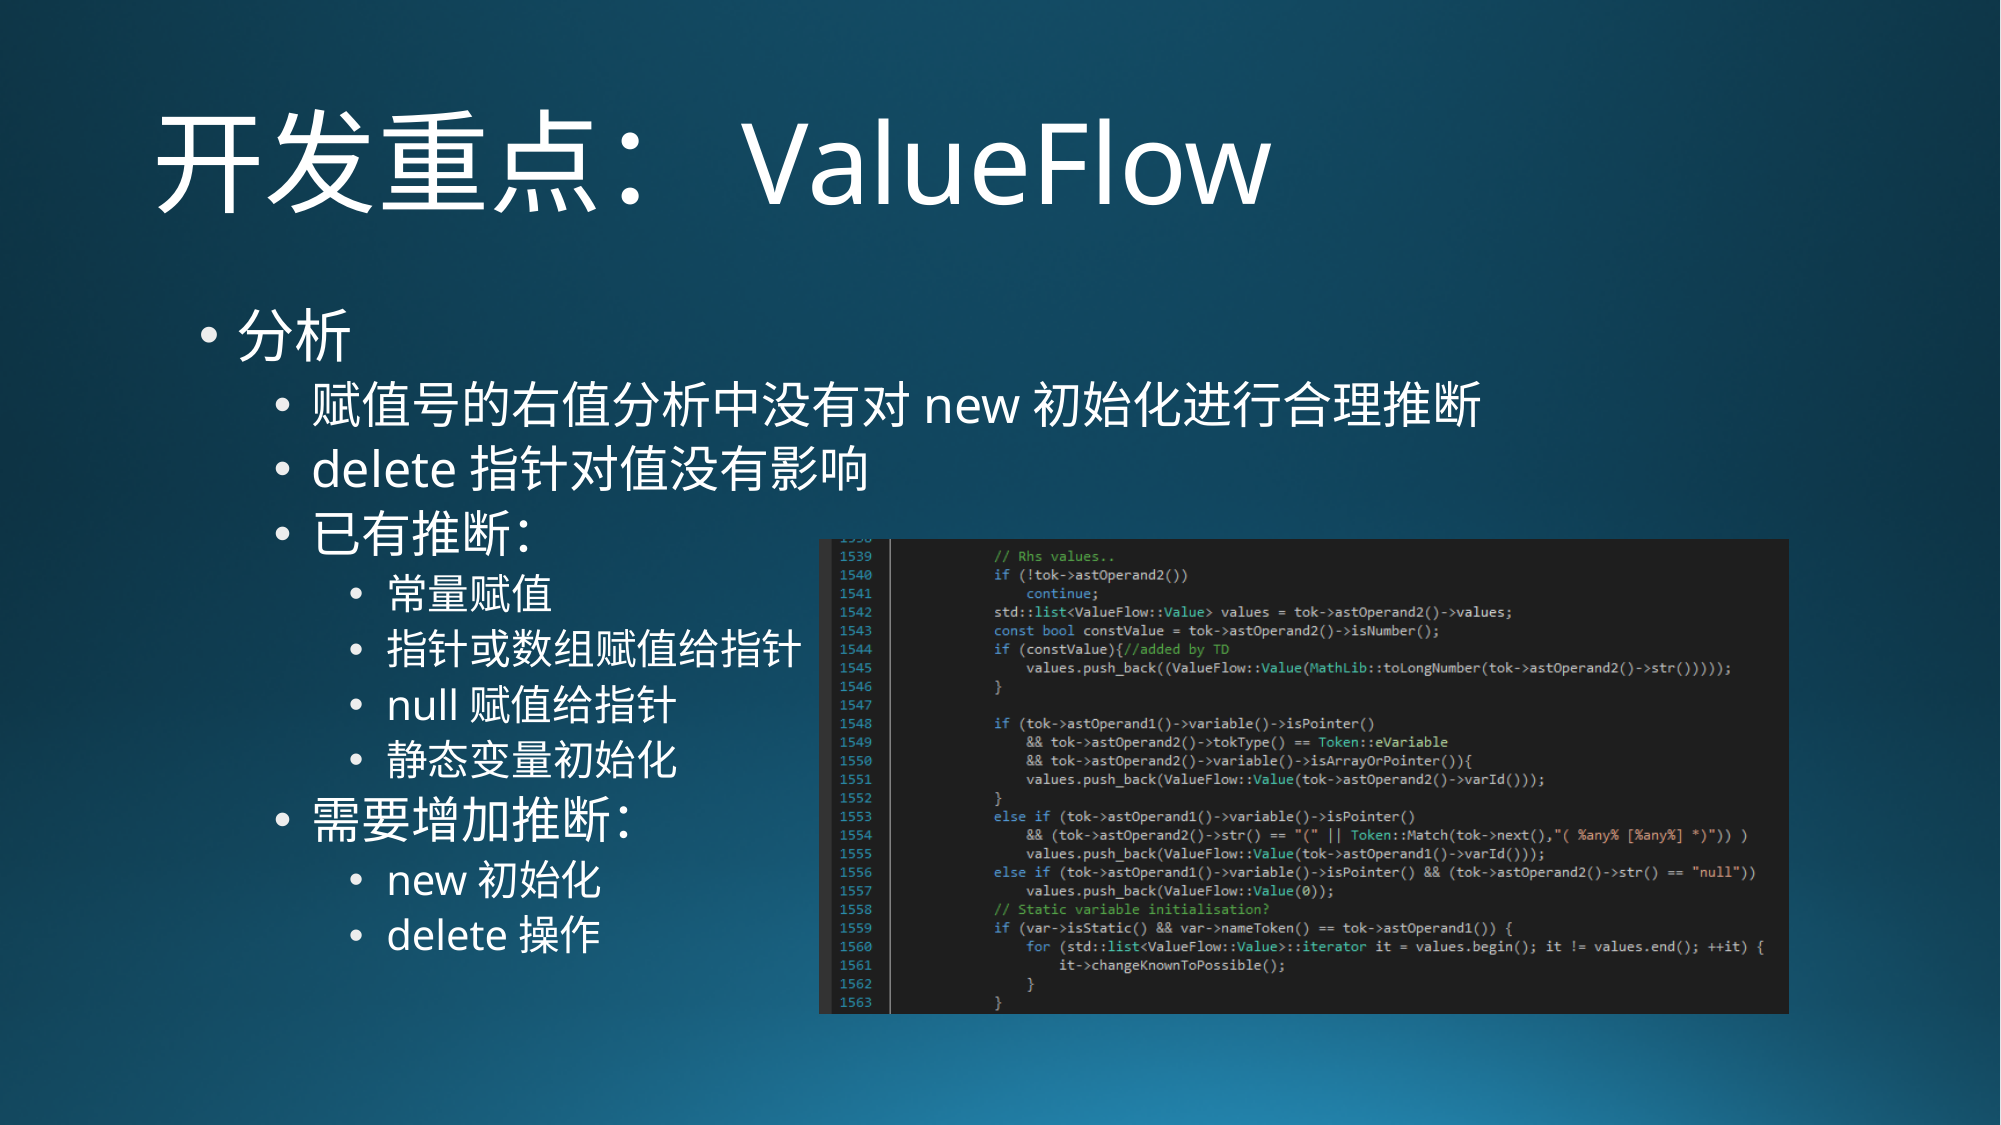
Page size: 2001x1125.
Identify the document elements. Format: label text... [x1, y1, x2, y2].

list 分析 赋值号的右值分析中没有对new初始化进行合理推断 delete指针对值没有影响 已有推断： 常量赋值 指针或数组赋值给指针 null赋值给指针 静态变量初始化 需要增加推断： new初始化 delete操作 [183, 299, 1863, 1014]
title 开发重点：ValueFlow [137, 59, 1863, 278]
picture [0, 0, 2001, 1125]
